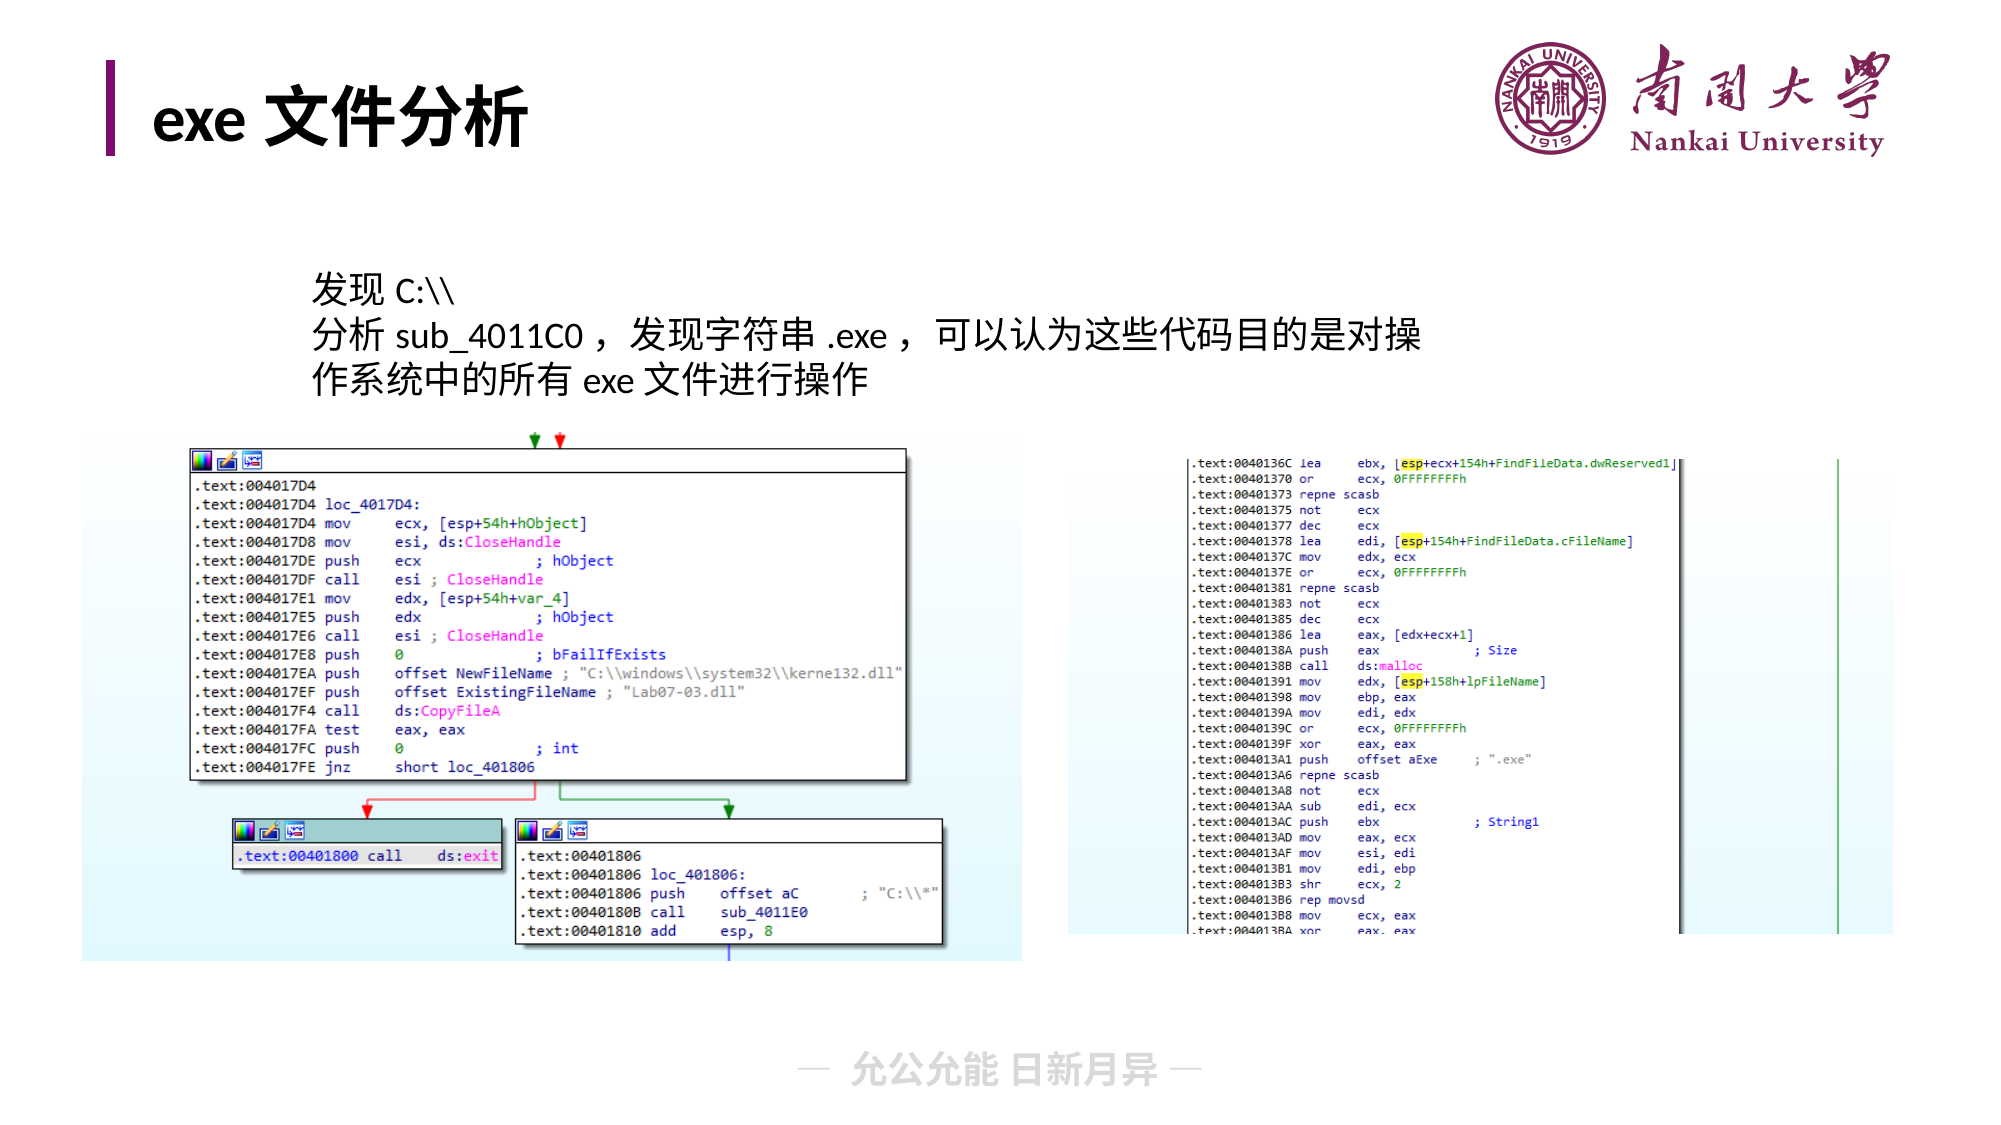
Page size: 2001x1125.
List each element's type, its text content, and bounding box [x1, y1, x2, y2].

picture [1495, 42, 1890, 157]
title exe文件分析 [137, 48, 1000, 191]
text_box 发现C:\\ 分析sub_4011C0，发现字符串.exe，可以认为这些代码目的是对操作系统中的所有exe文件进行操作 [296, 258, 1450, 409]
picture [82, 432, 1022, 961]
picture [1068, 459, 1893, 934]
